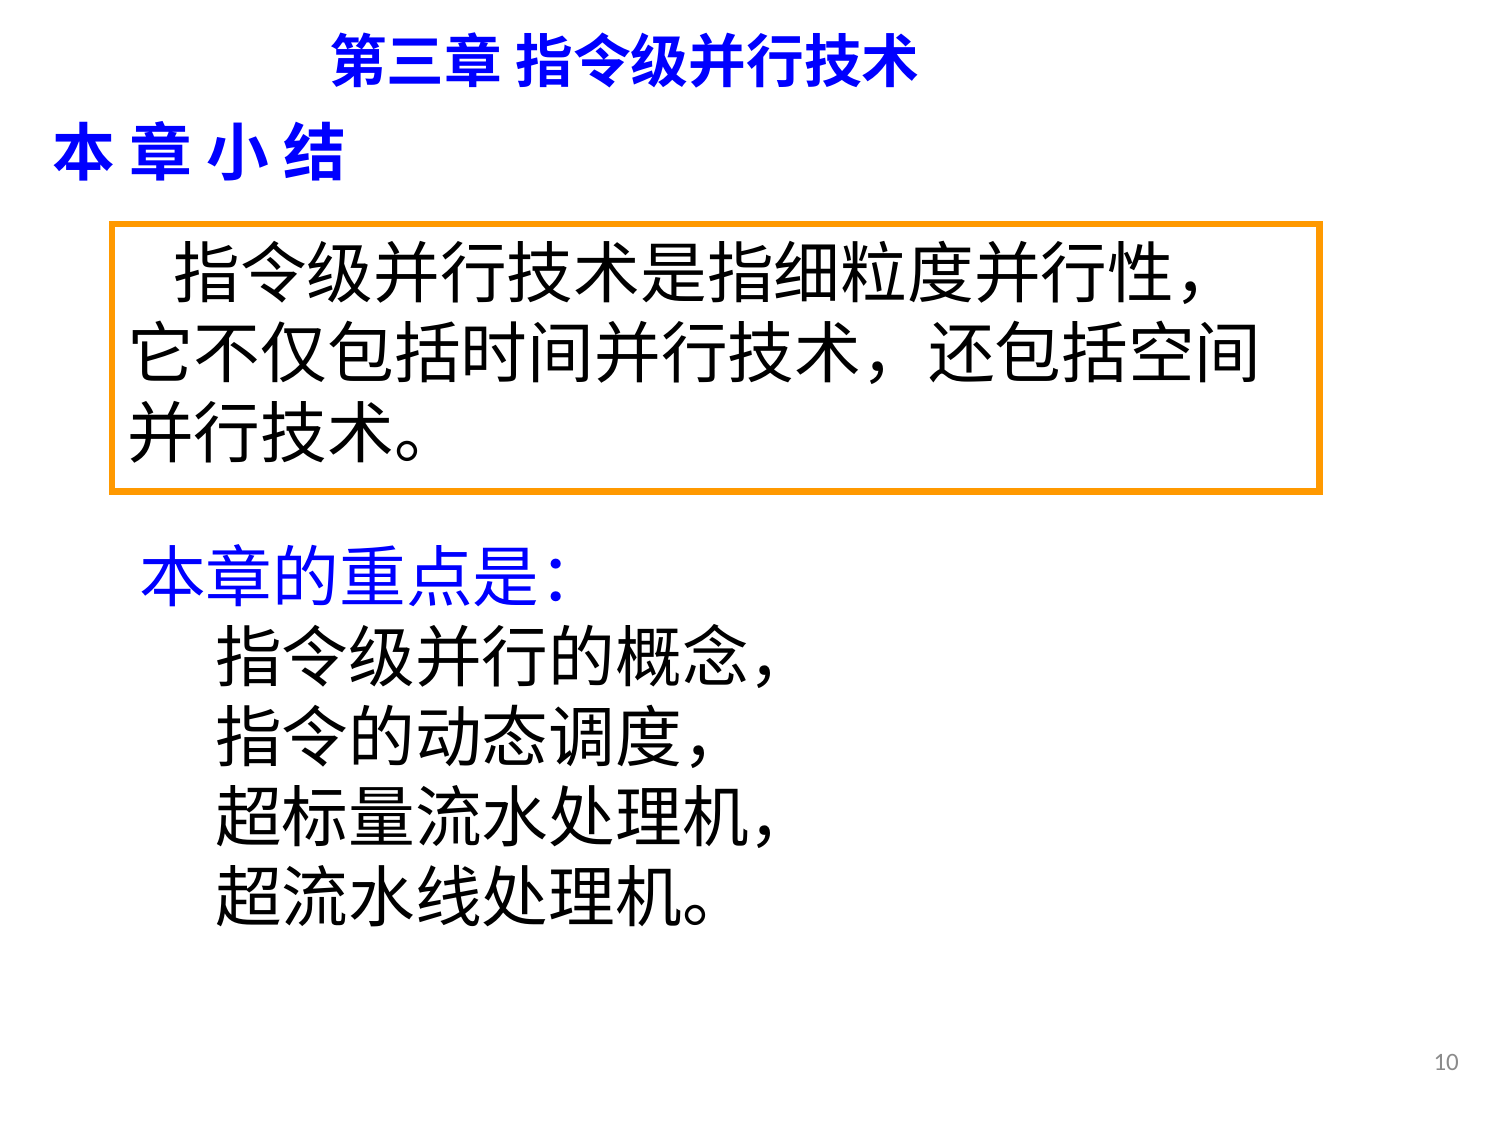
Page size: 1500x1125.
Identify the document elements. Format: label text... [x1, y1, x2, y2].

text_box 指令级并行技术是指细粒度并行性，它不仅包括时间并行技术，还包括空间并行技术。 [112, 223, 1320, 492]
text_box 本章的重点是： 指令级并行的概念， 指令的动态调度， 超标量流水处理机， 超流水线处理机。 [123, 527, 1377, 942]
slide_number 10 [1161, 1022, 1474, 1098]
subtitle 本 章 小 结 [37, 105, 1188, 197]
title 第三章 指令级并行技术 [36, 16, 1213, 102]
